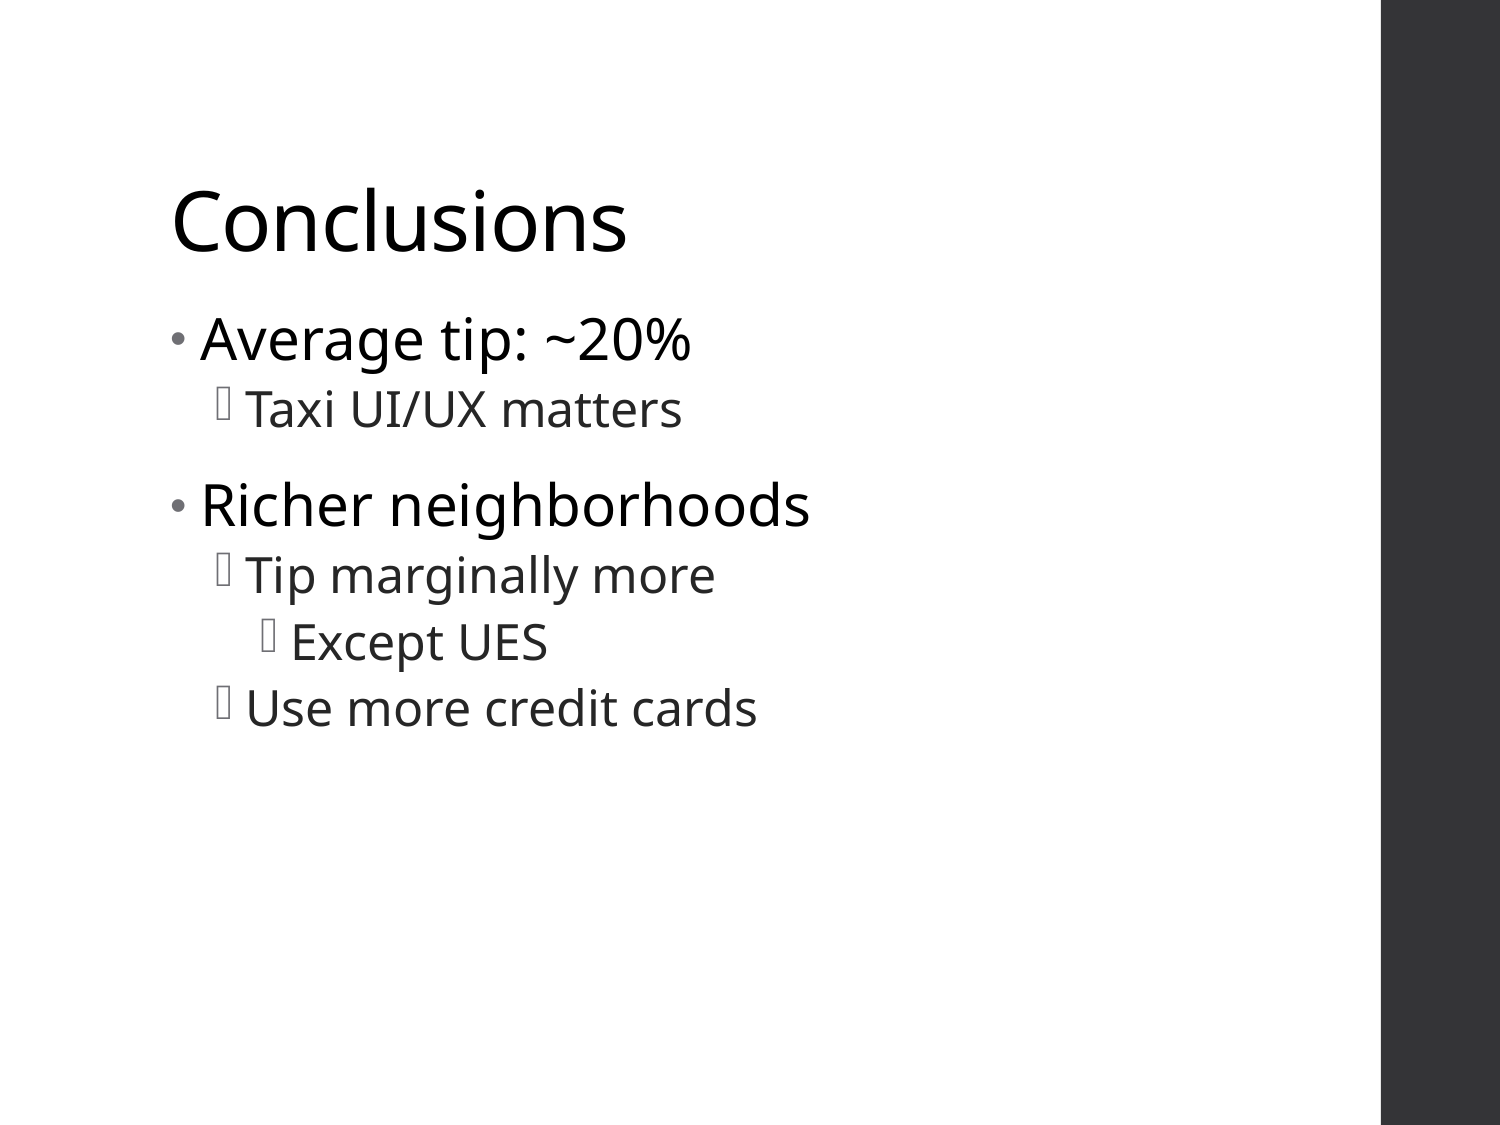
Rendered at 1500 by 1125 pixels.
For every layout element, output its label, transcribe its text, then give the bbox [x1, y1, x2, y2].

title Conclusions [155, 60, 1348, 278]
list Average tip: ~20% Taxi UI/UX matters Richer neighborhoods Tip marginally more Except UES Use more credit cards [155, 299, 1213, 1014]
